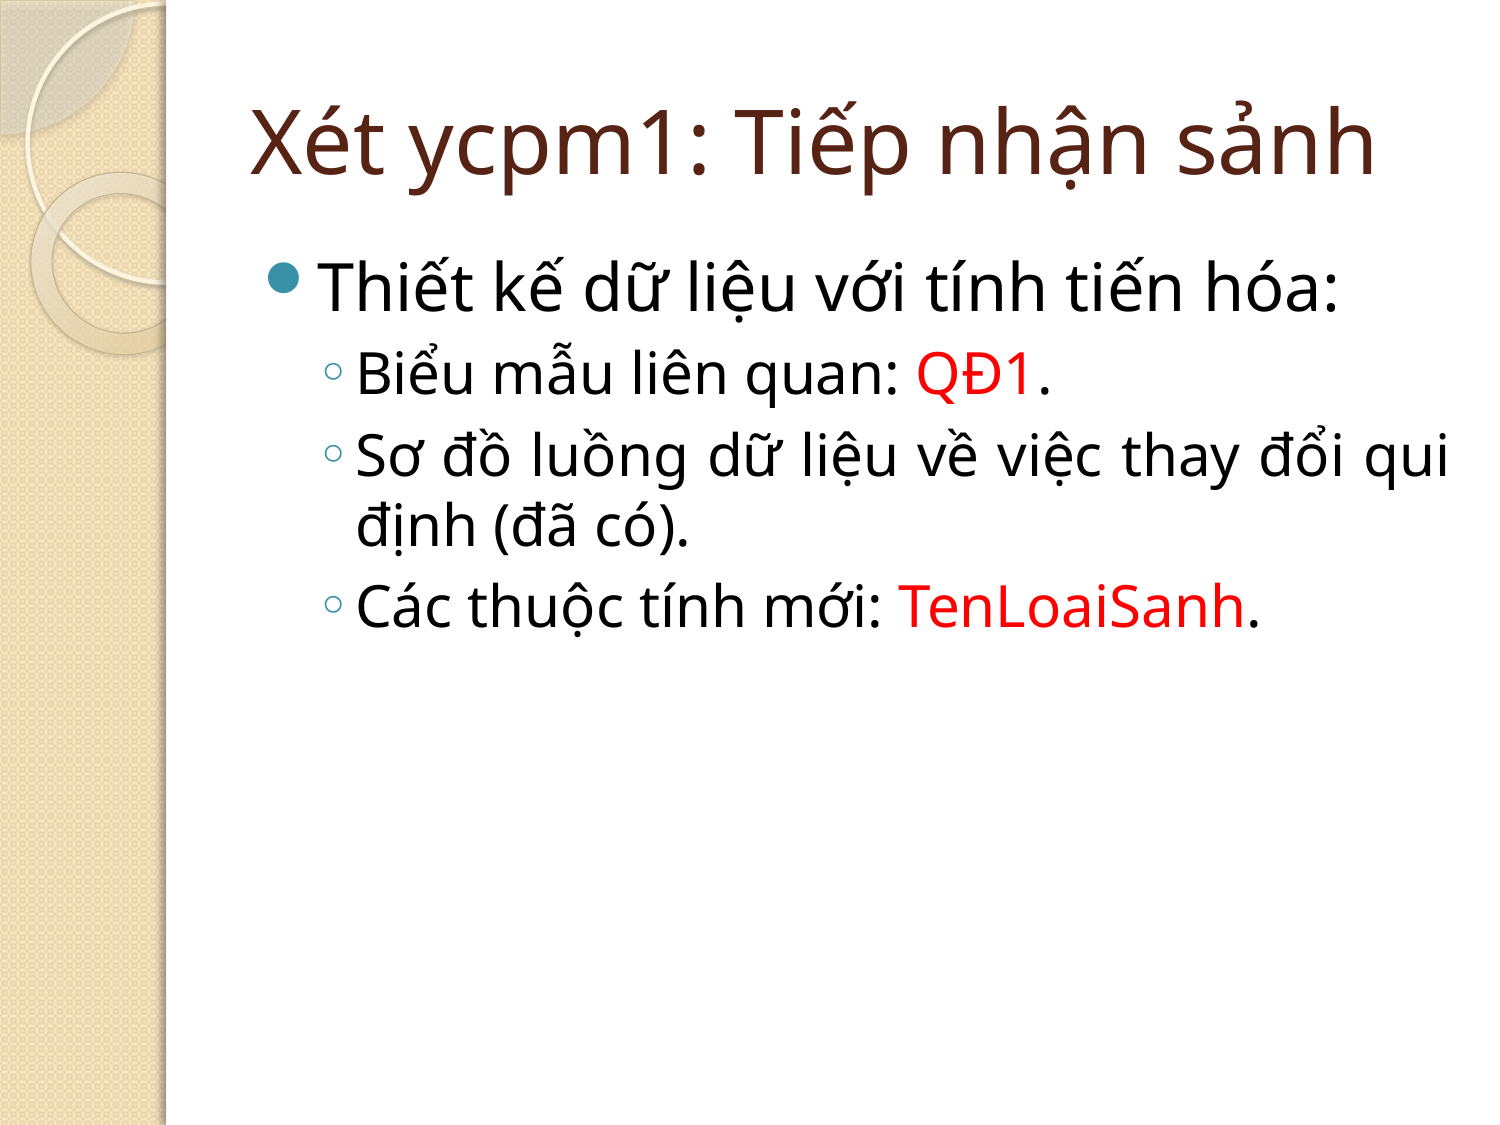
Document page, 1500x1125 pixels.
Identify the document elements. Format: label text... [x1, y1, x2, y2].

list Thiết kế dữ liệu với tính tiến hóa: Biểu mẫu liên quan: QĐ1. Sơ đồ luồng dữ liệu về việc thay đổi qui định (đã có). Các thuộc tính mới: TenLoaiSanh. [235, 237, 1466, 1025]
title Xét ycpm1: Tiếp nhận sảnh [235, 45, 1466, 233]
